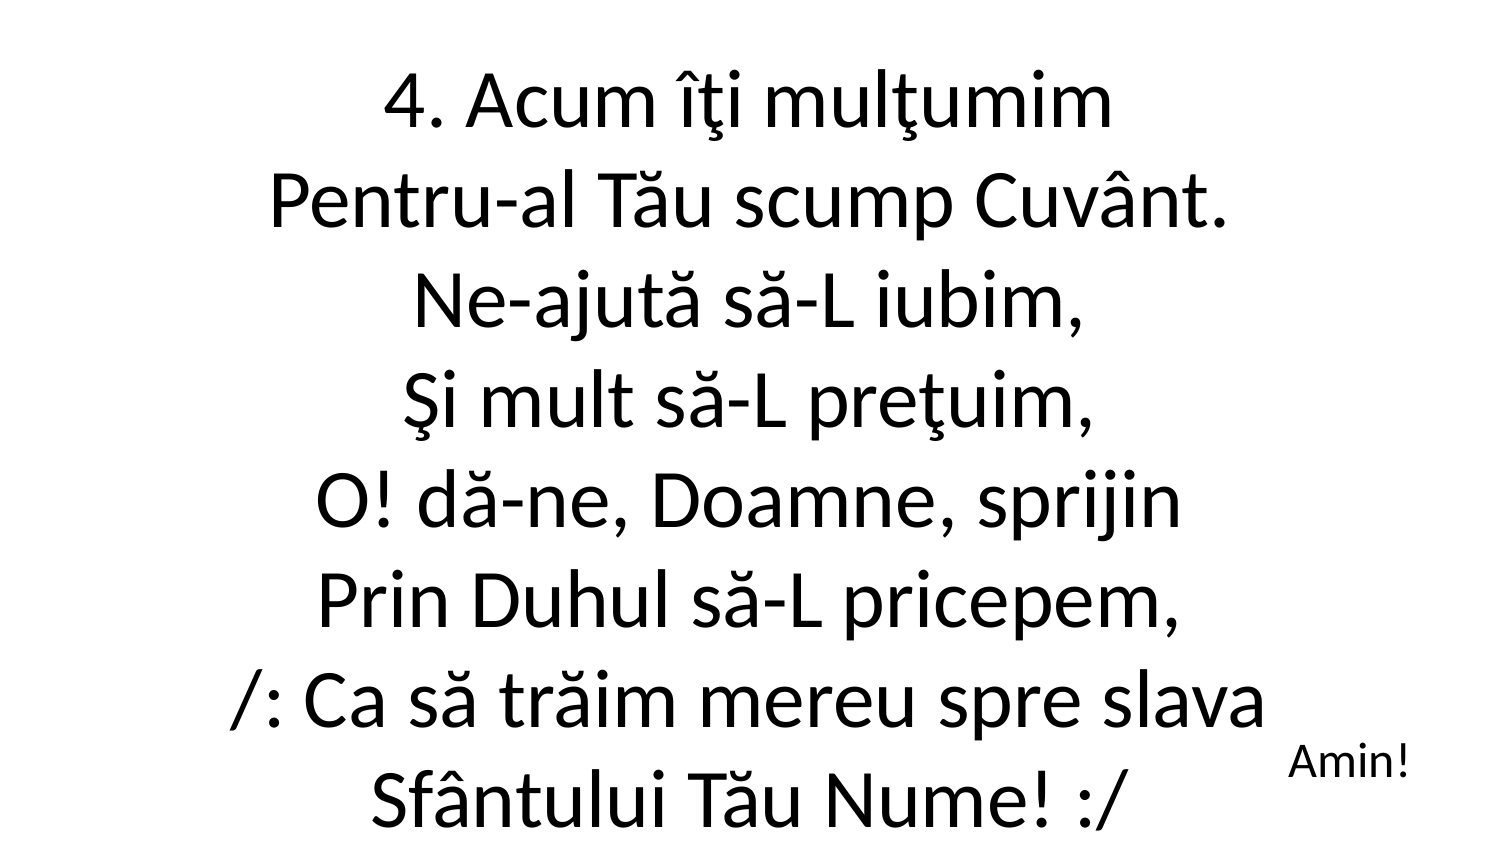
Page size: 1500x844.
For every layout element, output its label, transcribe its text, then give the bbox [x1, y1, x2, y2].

text_box Amin! [1273, 674, 1427, 795]
text_box 4. Acum îţi mulţumim Pentru-al Tău scump Cuvânt. Ne-ajută să-L iubim, Şi mult să-L preţuim, O! dă-ne, Doamne, sprijin Prin Duhul să-L pricepem, /: Ca să trăim mereu spre slava Sfântului Tău Nume! :/ [215, 0, 1284, 844]
